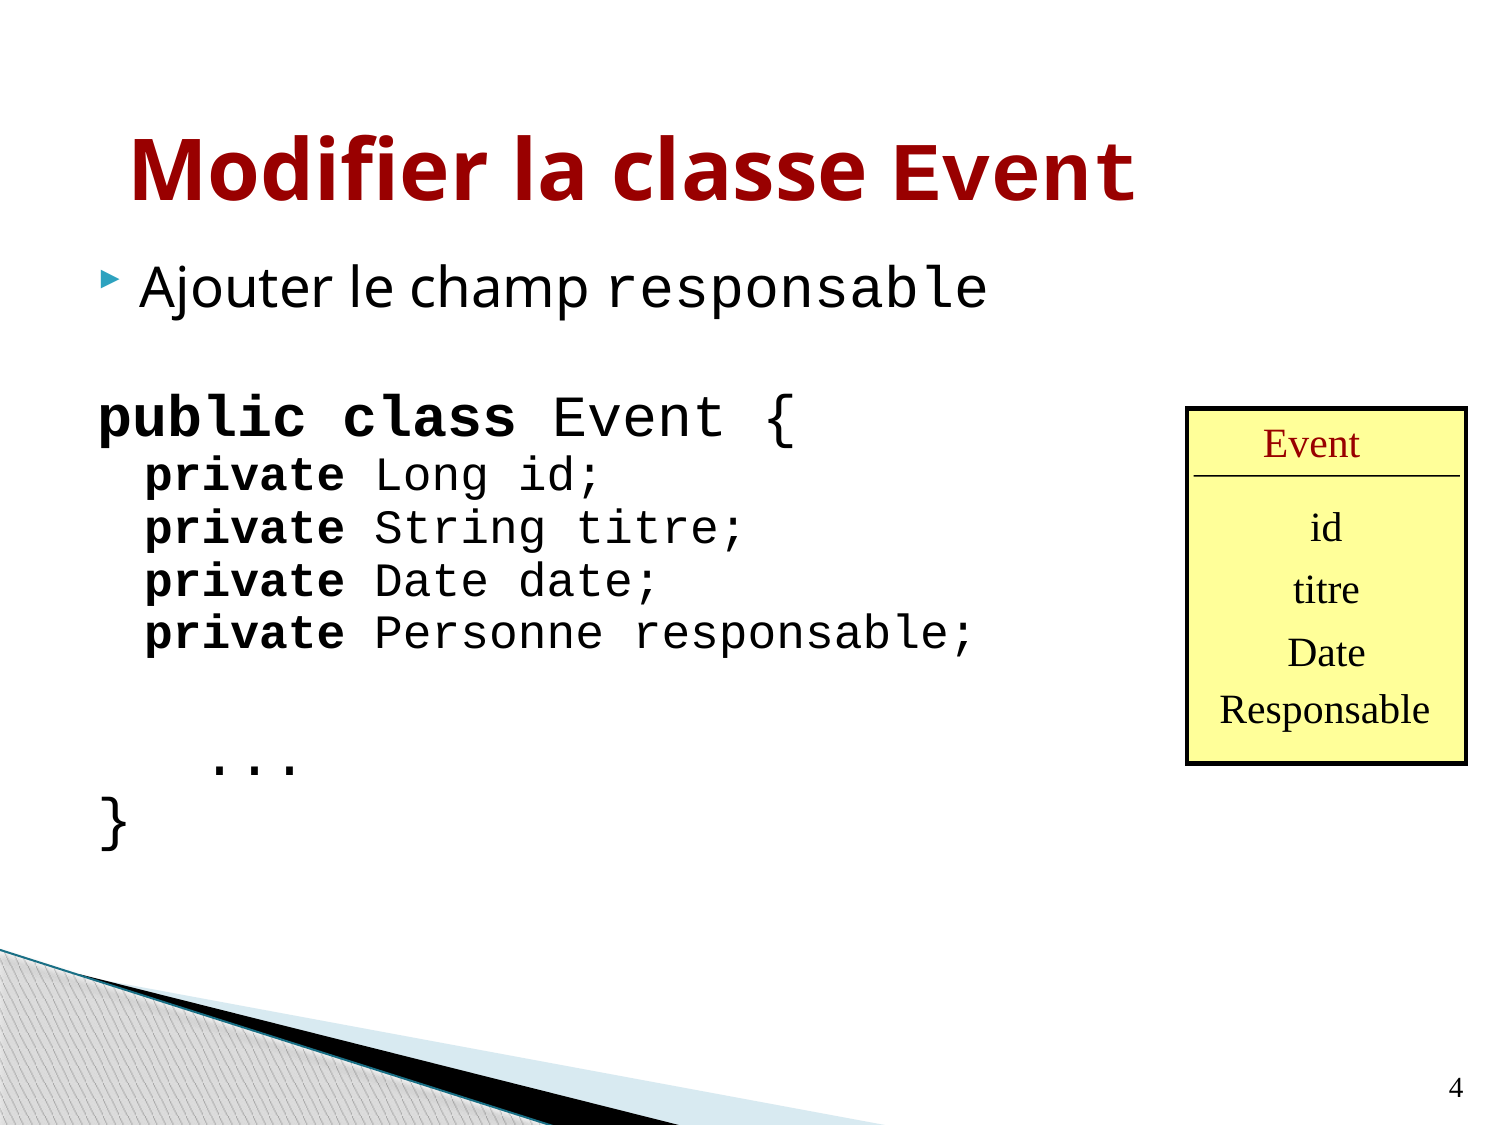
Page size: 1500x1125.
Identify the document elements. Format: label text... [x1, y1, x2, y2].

title Modifier la classe Event [112, 99, 1388, 232]
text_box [1186, 408, 1467, 764]
slide_number 4 [1418, 1051, 1479, 1112]
list Ajouter le champ responsable public class Event { private Long id; private String titre; private Date date; private Personne responsable; ... } [64, 255, 1436, 989]
